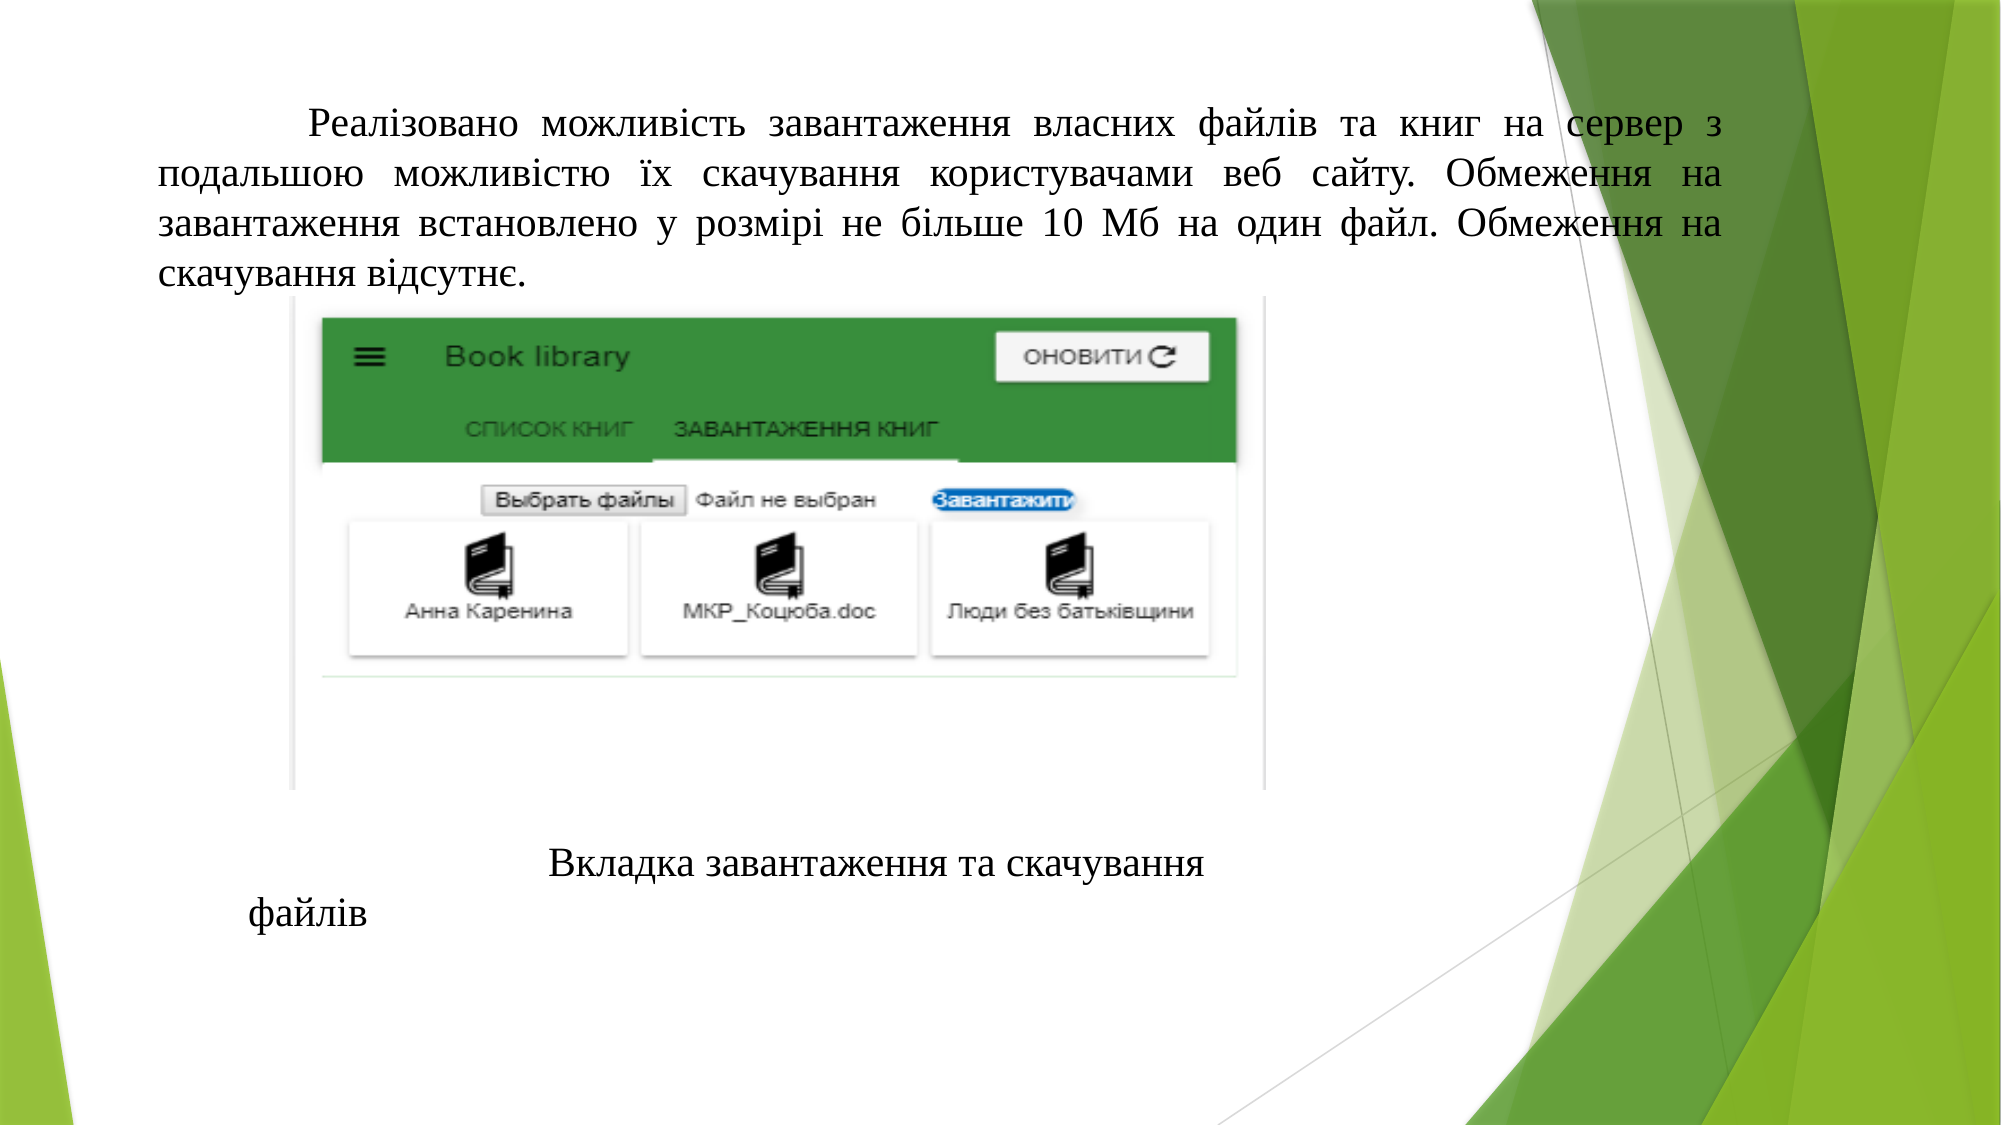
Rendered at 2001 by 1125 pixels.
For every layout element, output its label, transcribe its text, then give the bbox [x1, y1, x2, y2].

text_box Вкладка завантаження та скачування файлів [233, 777, 1234, 943]
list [288, 295, 1267, 791]
text_box Реалізовано можливість завантаження власних файлів та книг на сервер з подальшою можливістю їх скачування користувачами веб сайту. Обмеження на завантаження встановлено у розмірі не більше 10 Мб на один файл. Обмеження на скачування відсутнє. [143, 87, 1738, 303]
